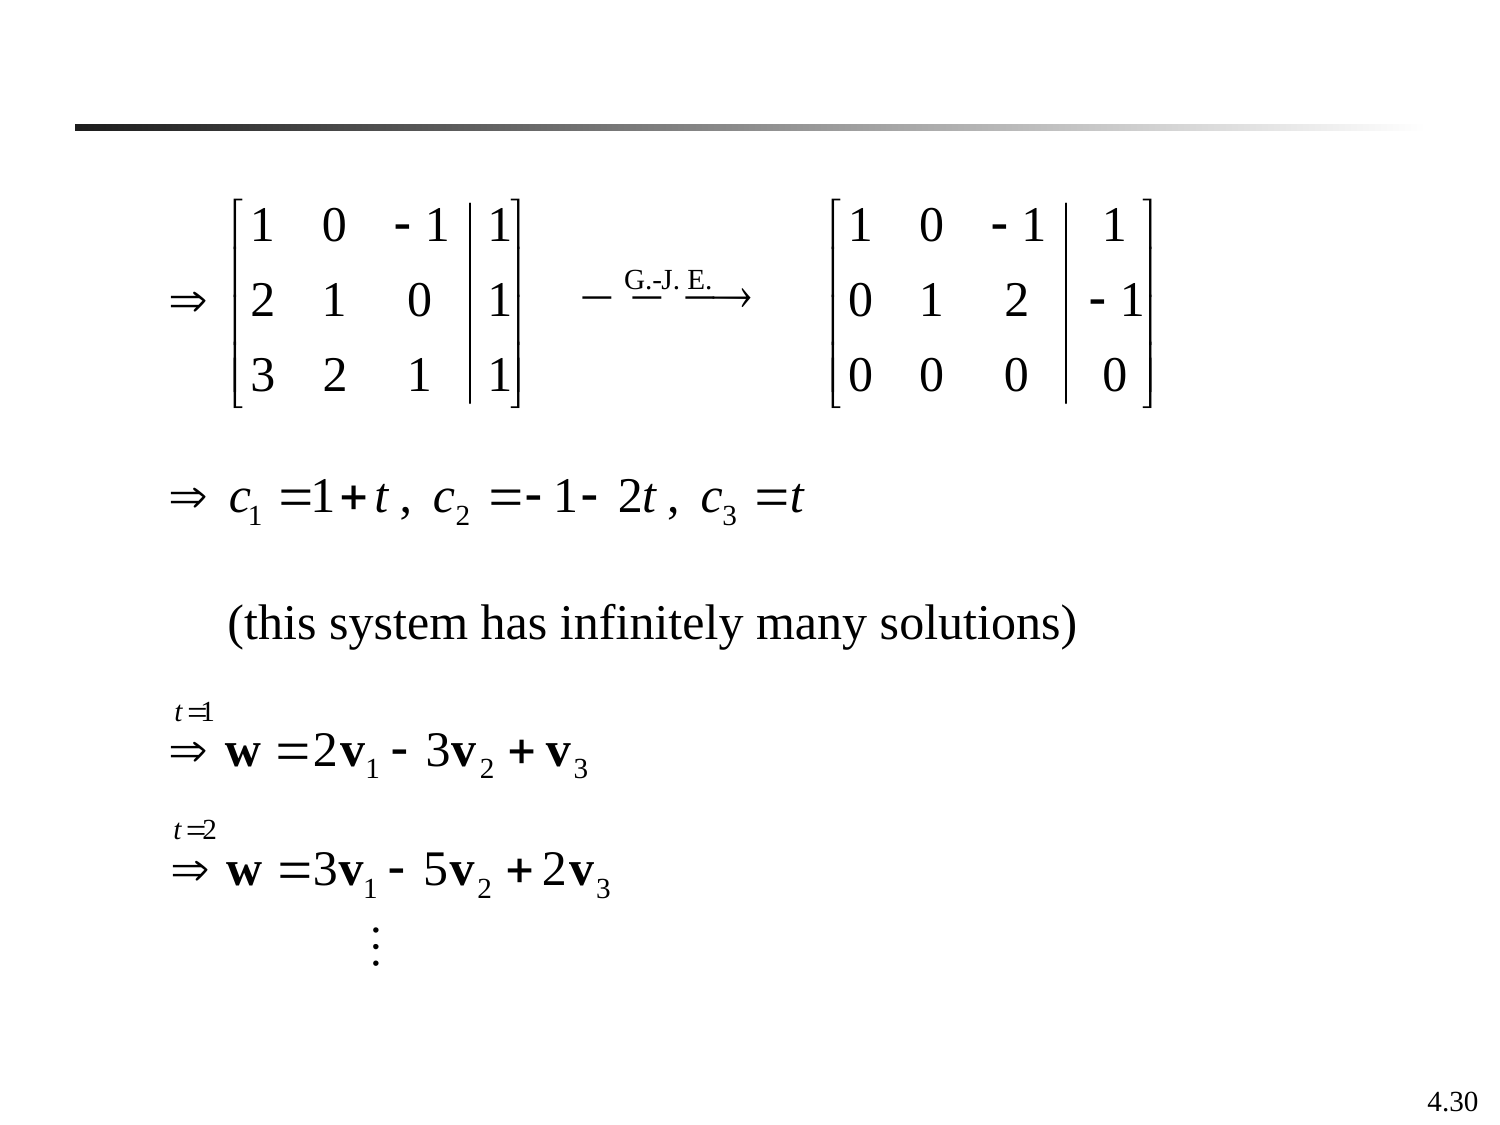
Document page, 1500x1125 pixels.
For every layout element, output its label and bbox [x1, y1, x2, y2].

text_box [162, 687, 596, 792]
text_box [162, 462, 1092, 657]
text_box [162, 187, 538, 421]
text_box [163, 806, 618, 973]
text_box [820, 187, 1171, 421]
text_box [566, 258, 772, 326]
